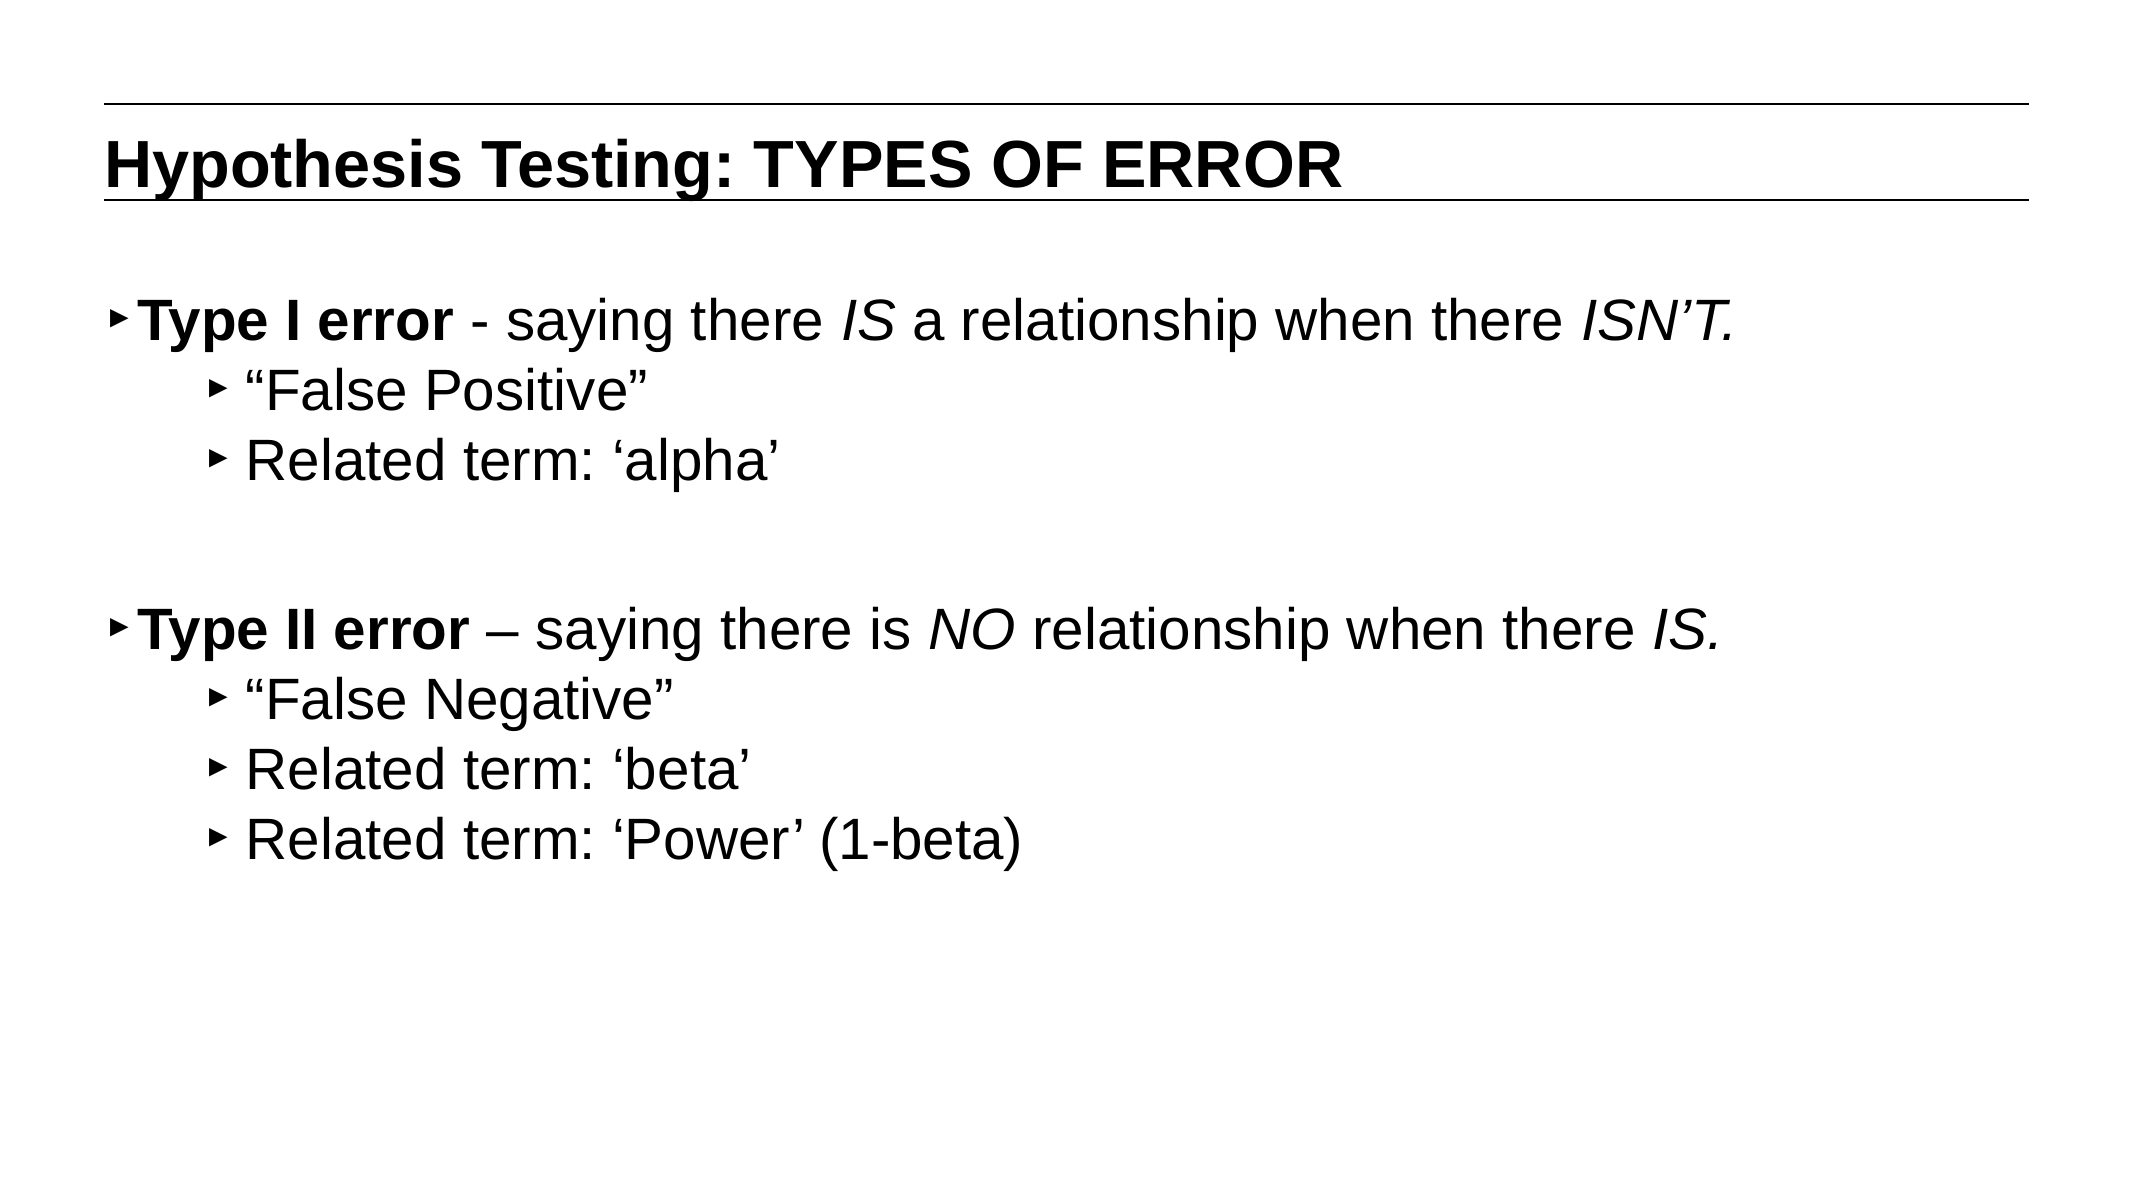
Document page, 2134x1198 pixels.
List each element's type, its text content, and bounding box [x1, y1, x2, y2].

text_box Hypothesis Testing: TYPES OF ERROR [104, 120, 2030, 192]
list Type I error - saying there IS a relationship when there ISN’T. “False Positive” Related term: ‘alpha’ Type II error – saying there is NO relationship when there IS. “False Negative” Related term: ‘beta’ Related term: ‘Power’ (1-beta) [104, 212, 2030, 837]
